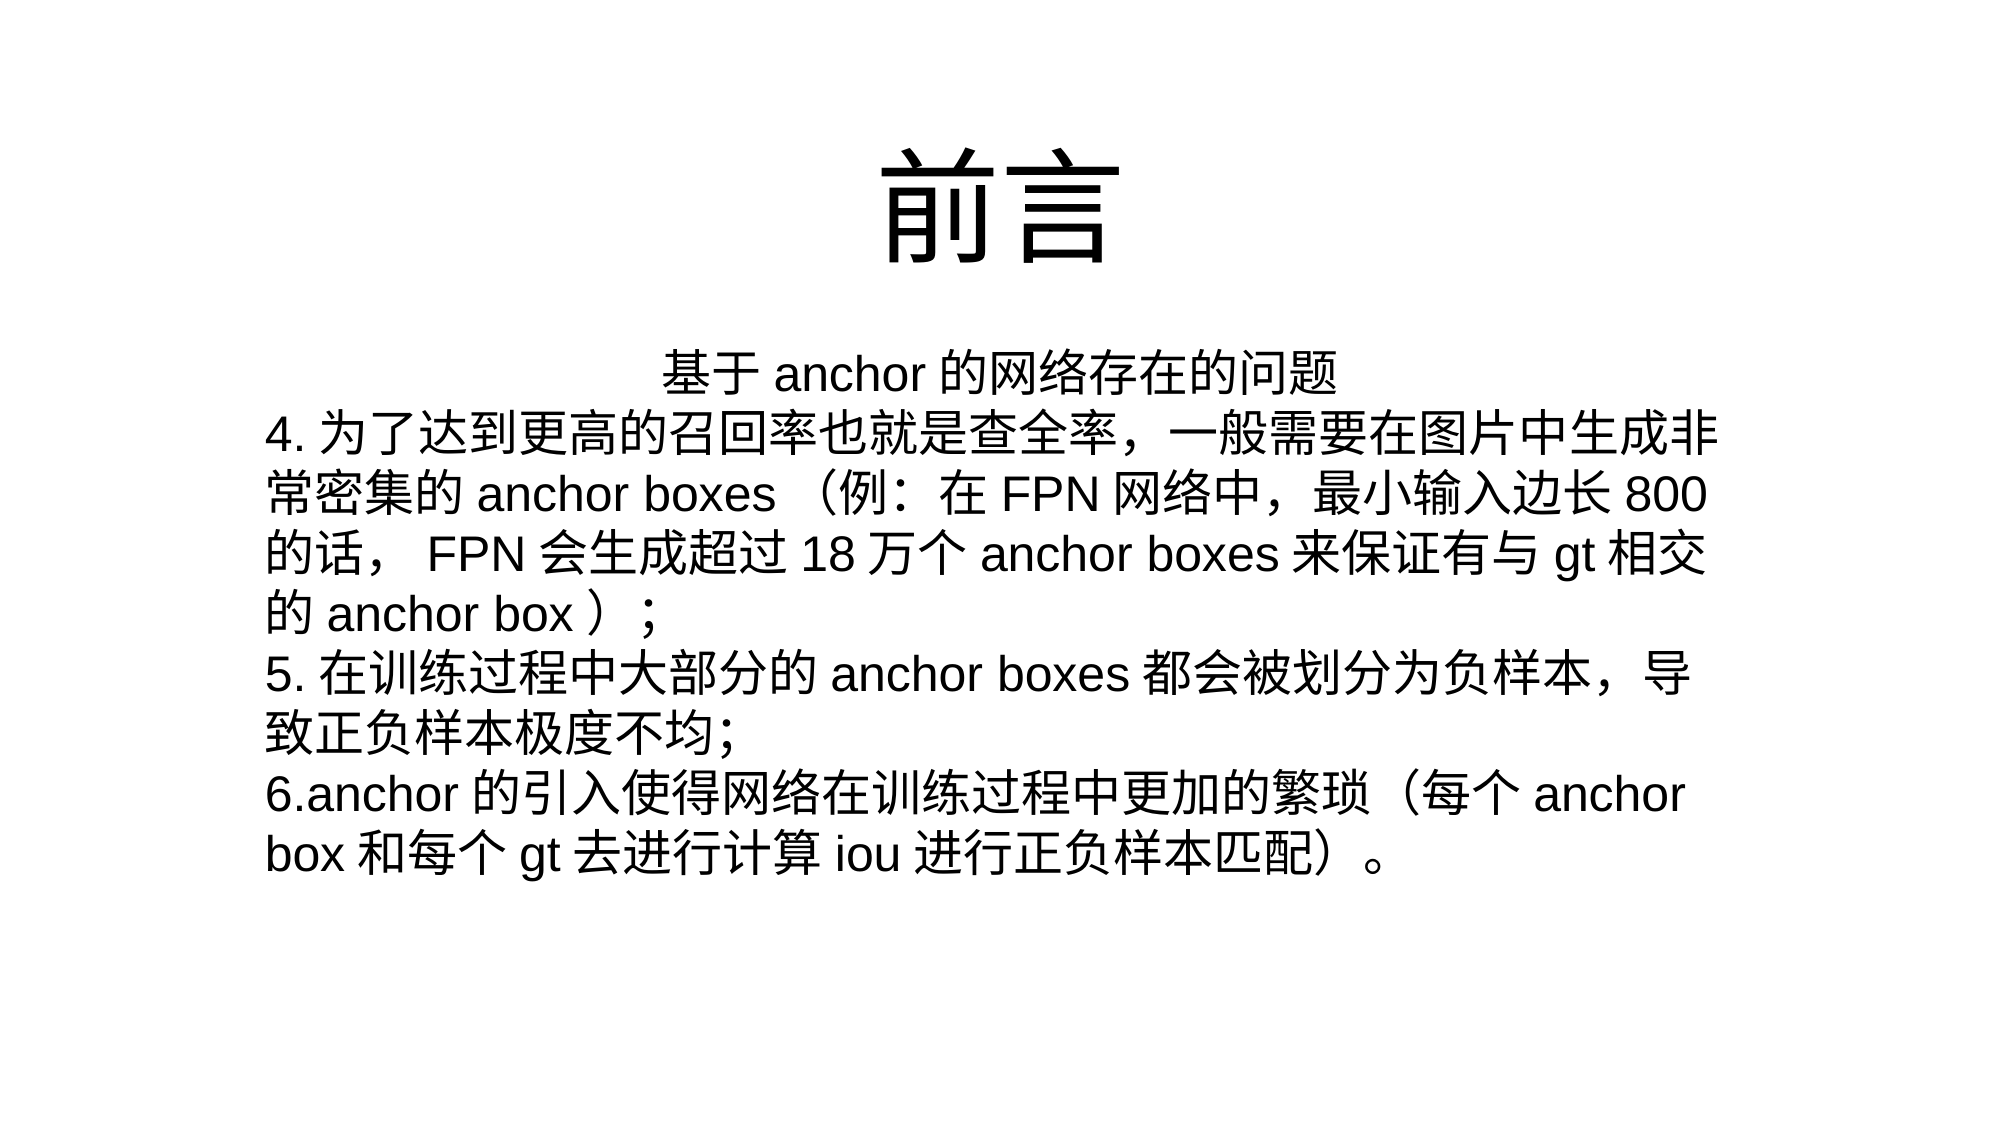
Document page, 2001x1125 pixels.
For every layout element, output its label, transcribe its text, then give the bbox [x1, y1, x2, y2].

subtitle 基于anchor的网络存在的问题 4.为了达到更高的召回率也就是查全率，一般需要在图片中生成非常密集的anchor boxes（例：在FPN网络中，最小输入边长800的话，FPN会生成超过18万个anchor boxes来保证有与gt相交的anchor box）； 5.在训练过程中大部分的anchor boxes都会被划分为负样本，导致正负样本极度不均； 6.anchor的引入使得网络在训练过程中更加的繁琐（每个anchor box和每个gt去进行计算iou进行正负样本匹配）。 [249, 334, 1750, 1018]
title 前言 [249, 138, 1750, 334]
